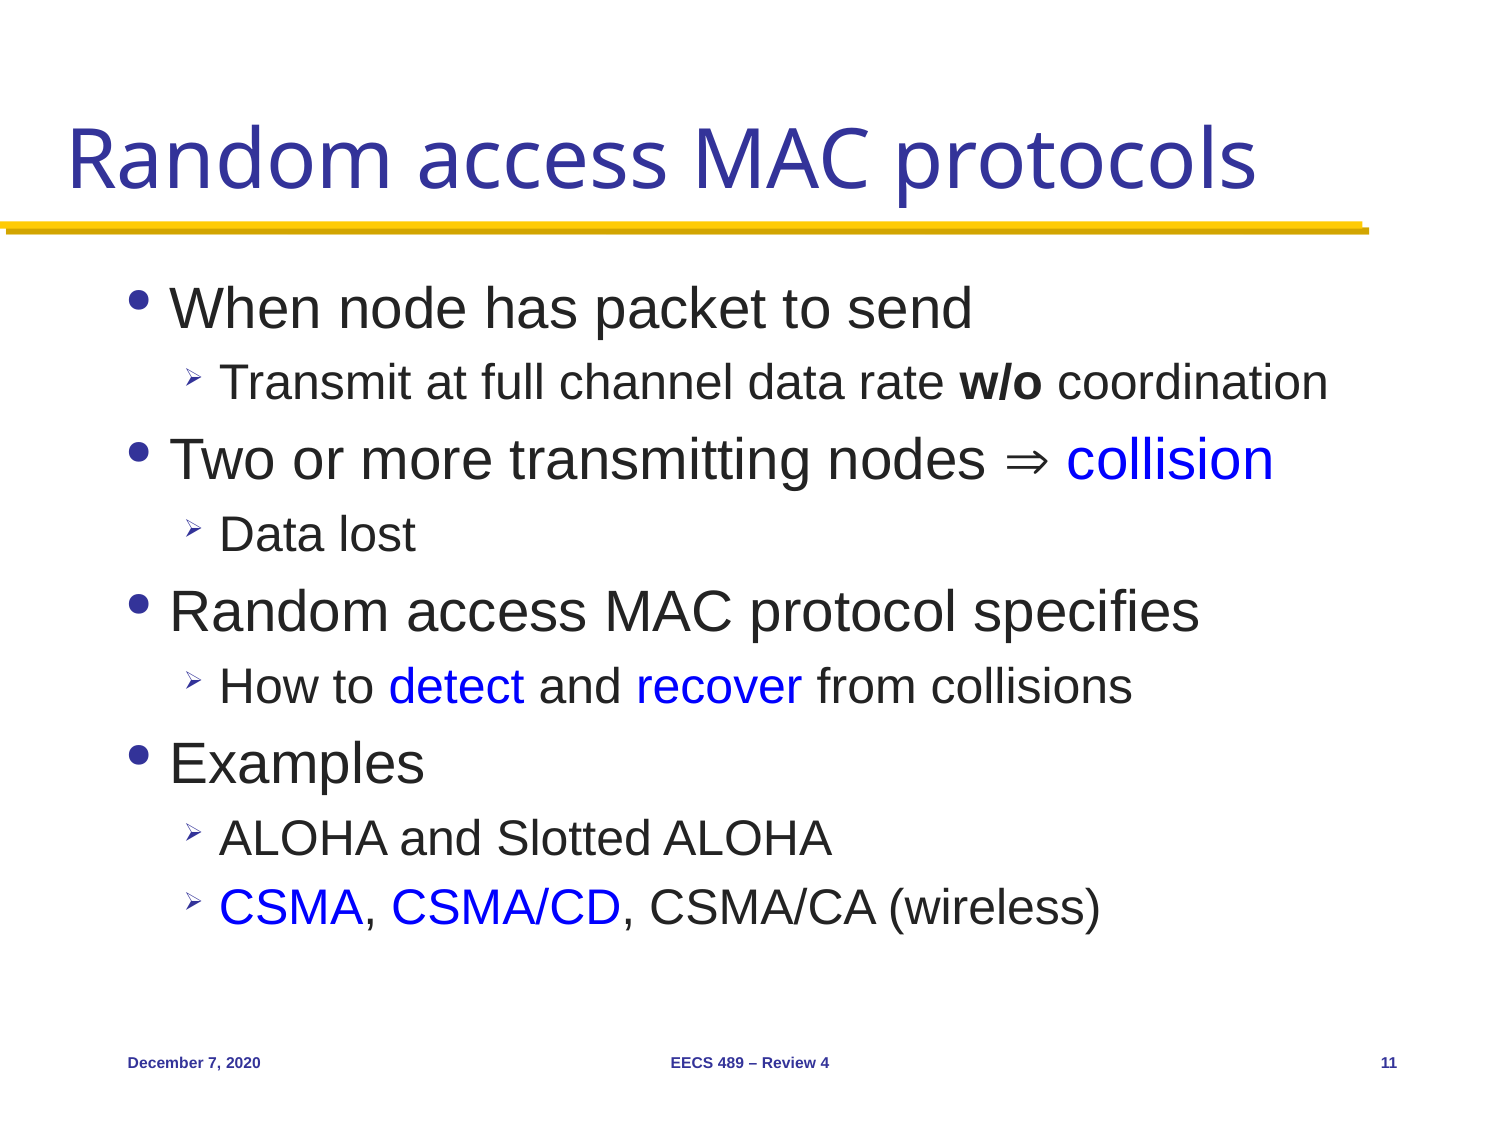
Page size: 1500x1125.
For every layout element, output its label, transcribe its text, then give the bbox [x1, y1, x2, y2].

list When node has packet to send Transmit at full channel data rate w/o coordination Two or more transmitting nodes  collision Data lost Random access MAC protocol specifies How to detect and recover from collisions Examples ALOHA and Slotted ALOHA CSMA, CSMA/CD, CSMA/CA (wireless) [112, 262, 1413, 988]
title Random access MAC protocols [49, 24, 1451, 213]
slide_number 11 [1312, 1024, 1413, 1101]
footer EECS 489 – Review 4 [512, 1024, 988, 1101]
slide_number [112, 1024, 426, 1101]
